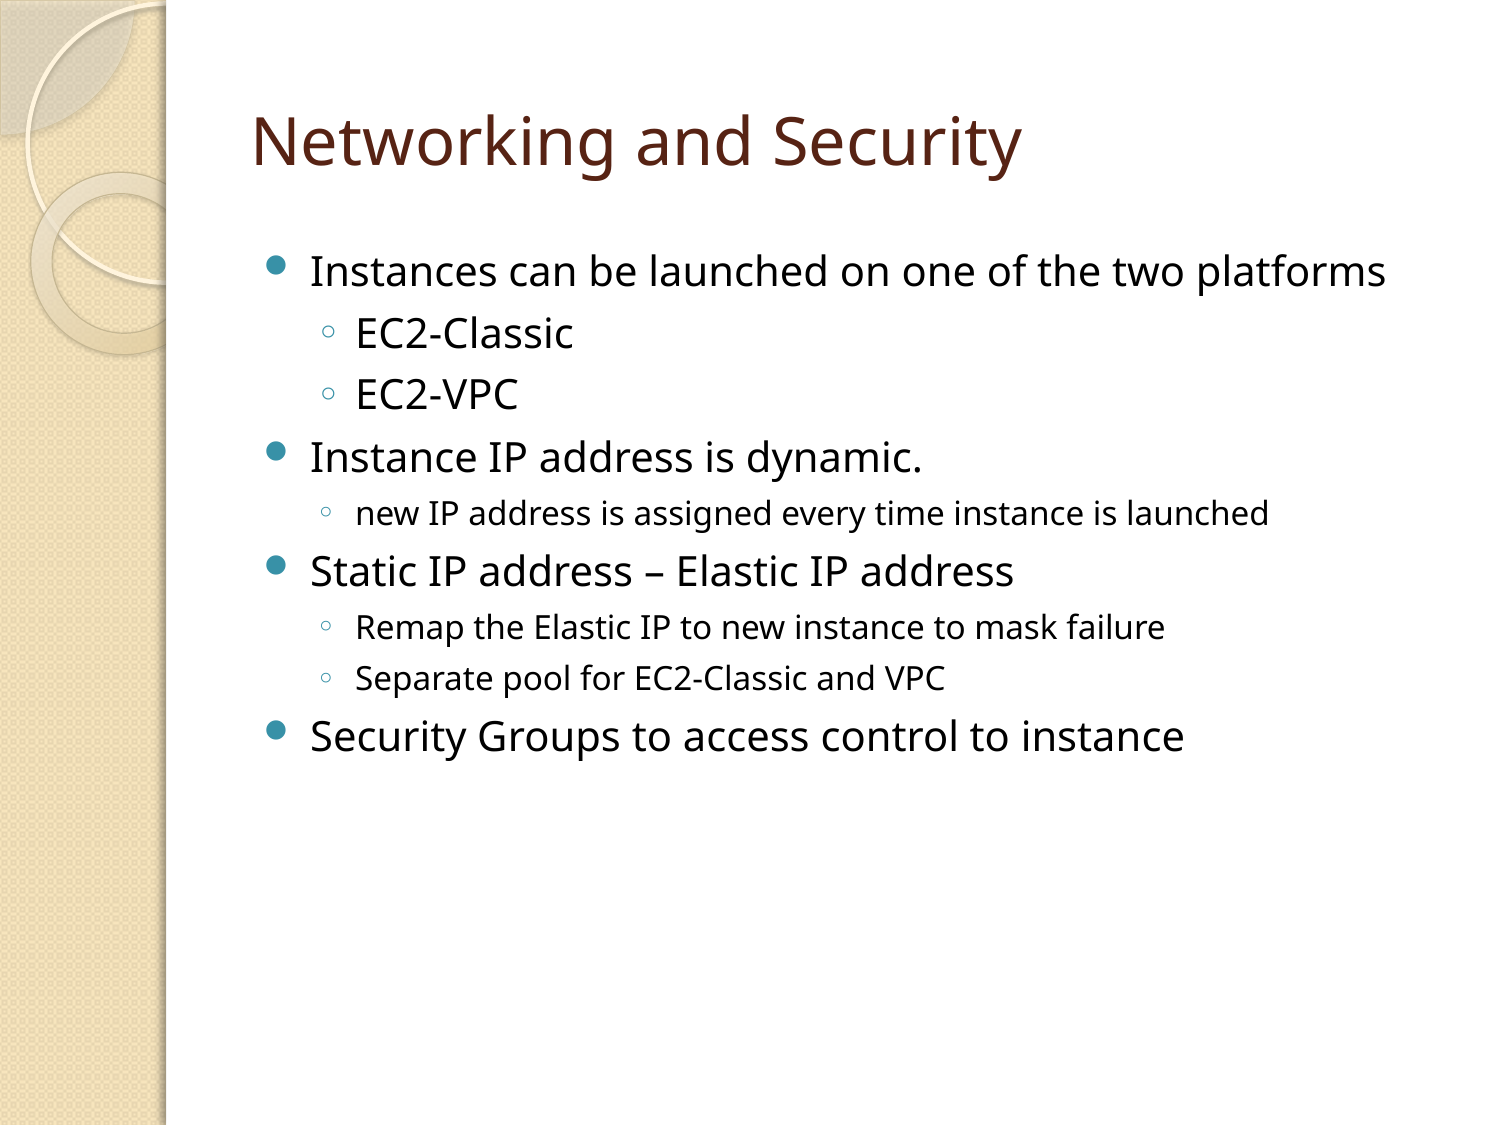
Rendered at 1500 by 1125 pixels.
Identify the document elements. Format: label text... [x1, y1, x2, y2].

title Networking and Security [235, 45, 1466, 233]
list Instances can be launched on one of the two platforms EC2-Classic EC2-VPC Instance IP address is dynamic. new IP address is assigned every time instance is launched Static IP address – Elastic IP address Remap the Elastic IP to new instance to mask failure Separate pool for EC2-Classic and VPC Security Groups to access control to instance [235, 237, 1466, 1025]
